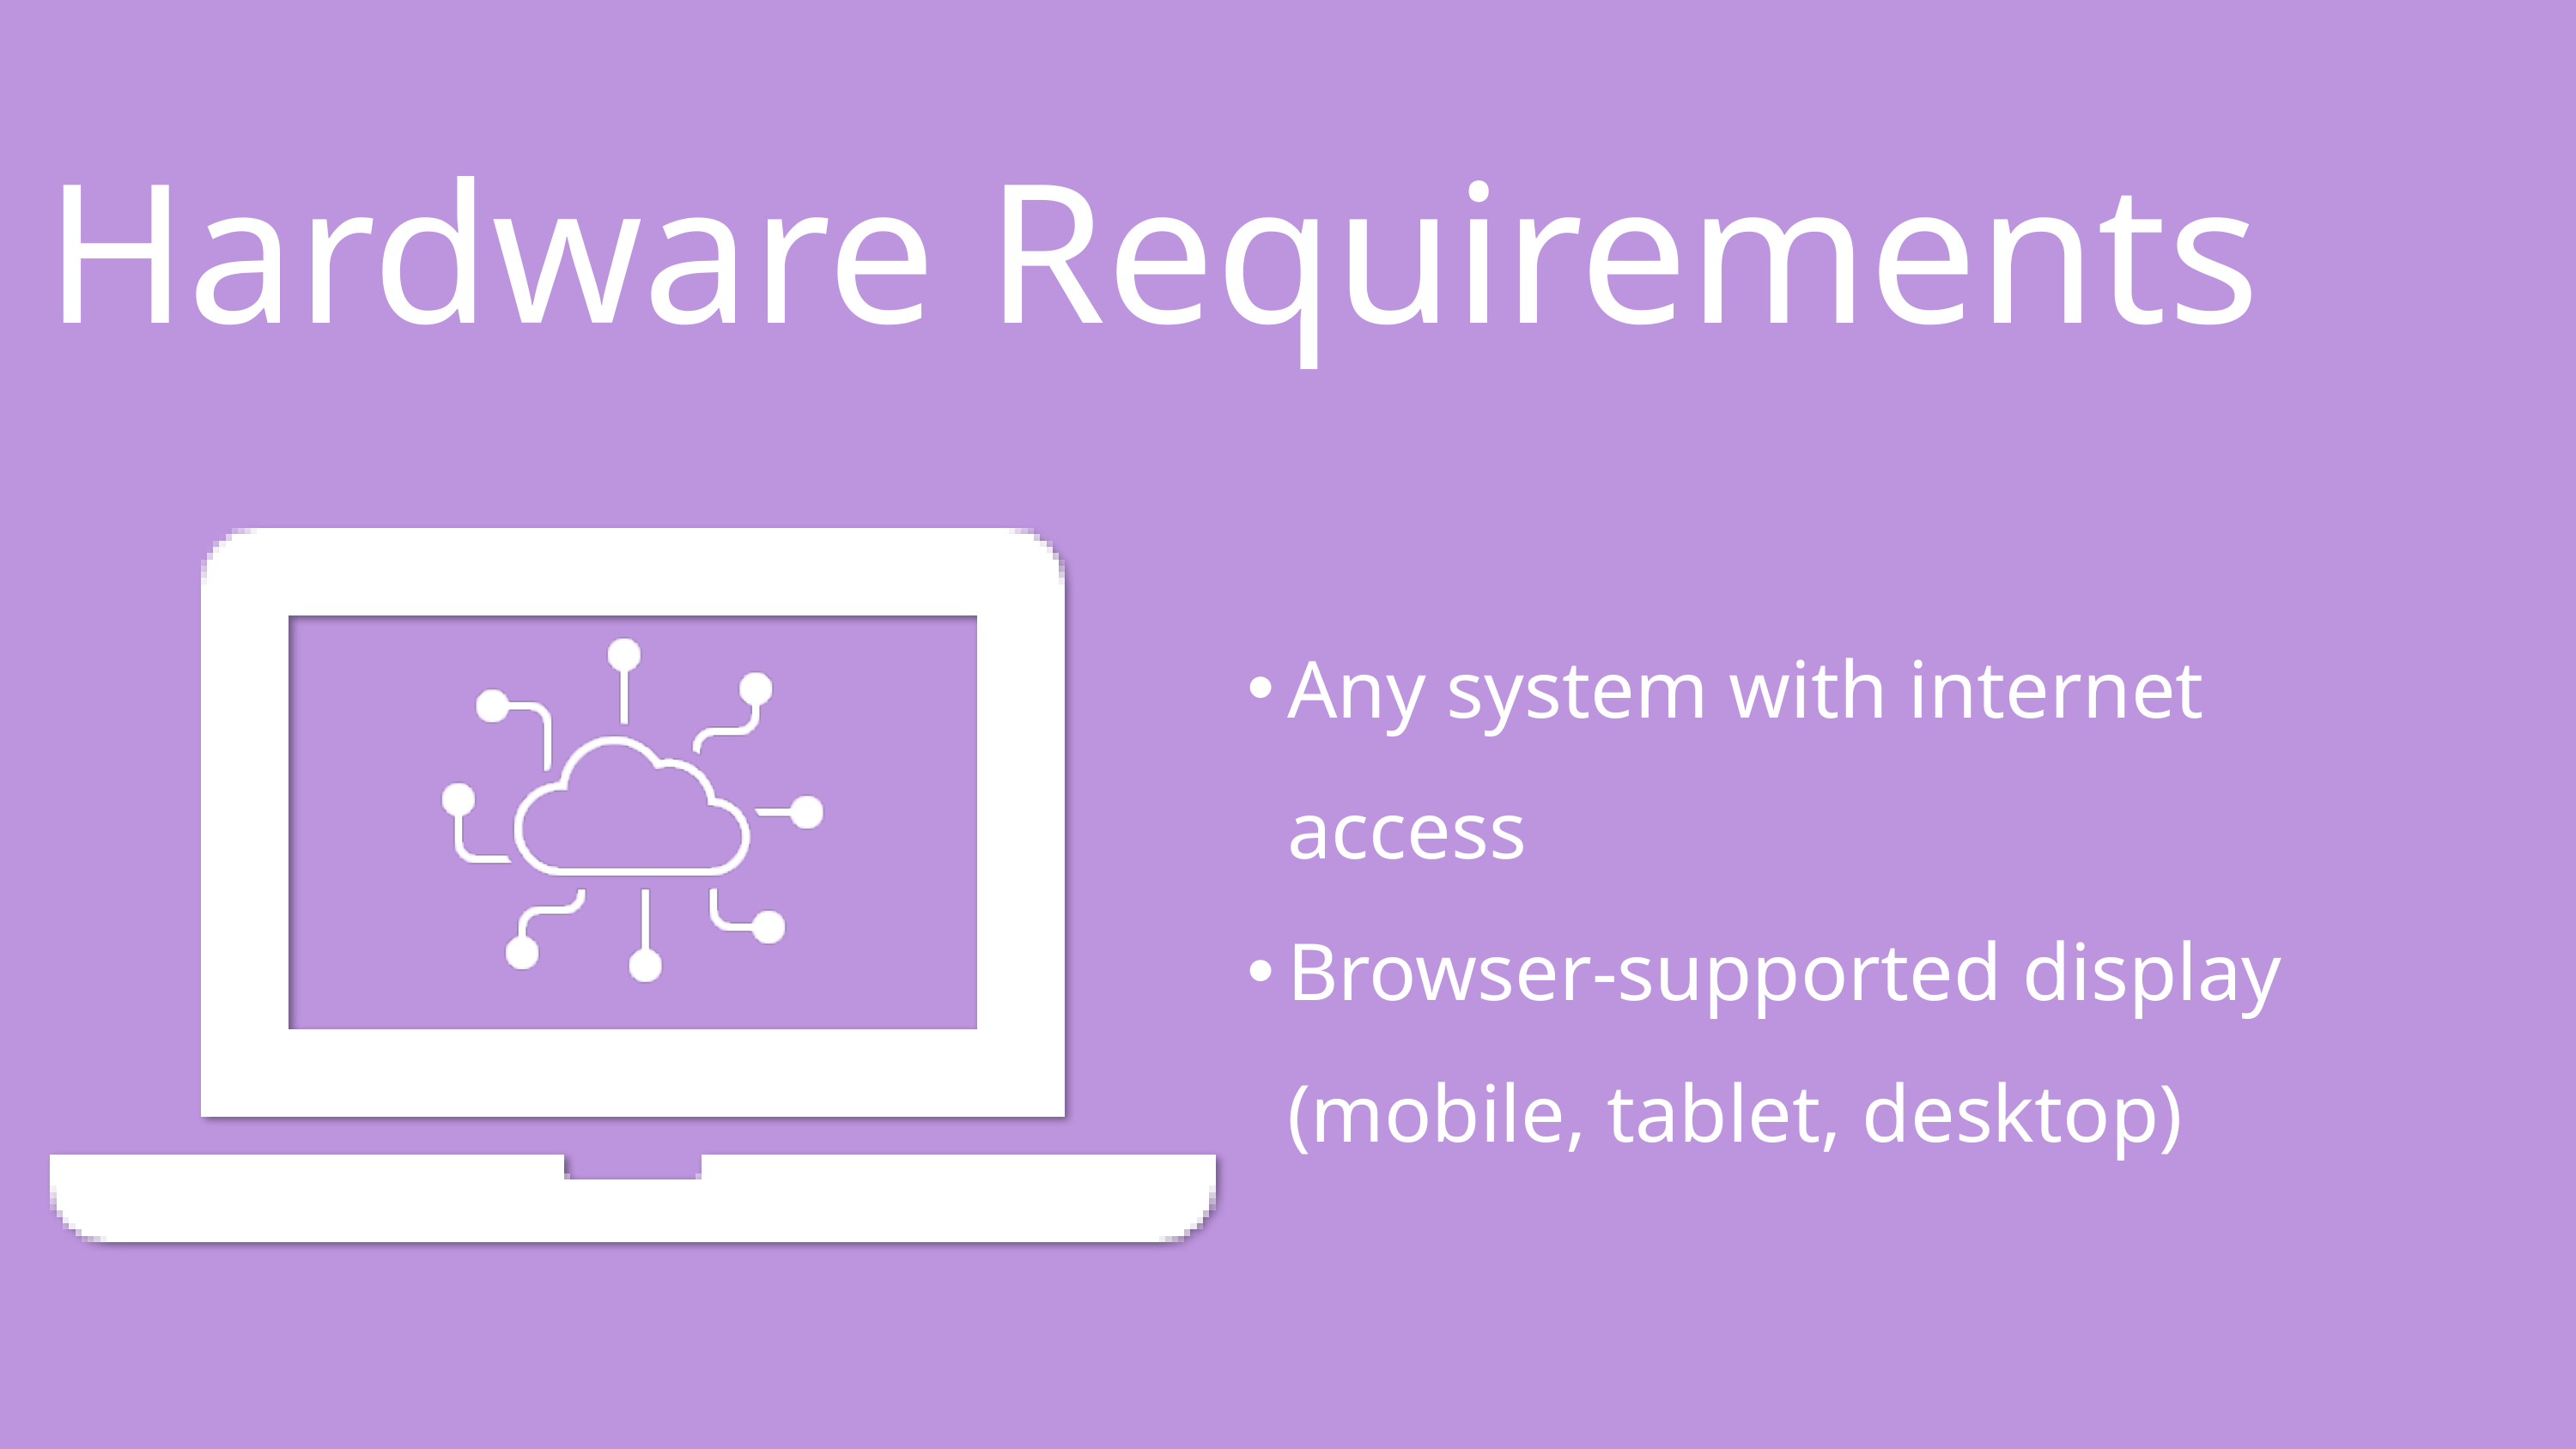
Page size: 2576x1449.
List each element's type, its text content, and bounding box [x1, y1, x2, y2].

text_box Any system with internet access Browser-supported display (mobile, tablet, desktop) [1242, 585, 2458, 1165]
picture [32, 283, 1235, 1449]
text_box Hardware Requirements [32, 123, 2544, 368]
